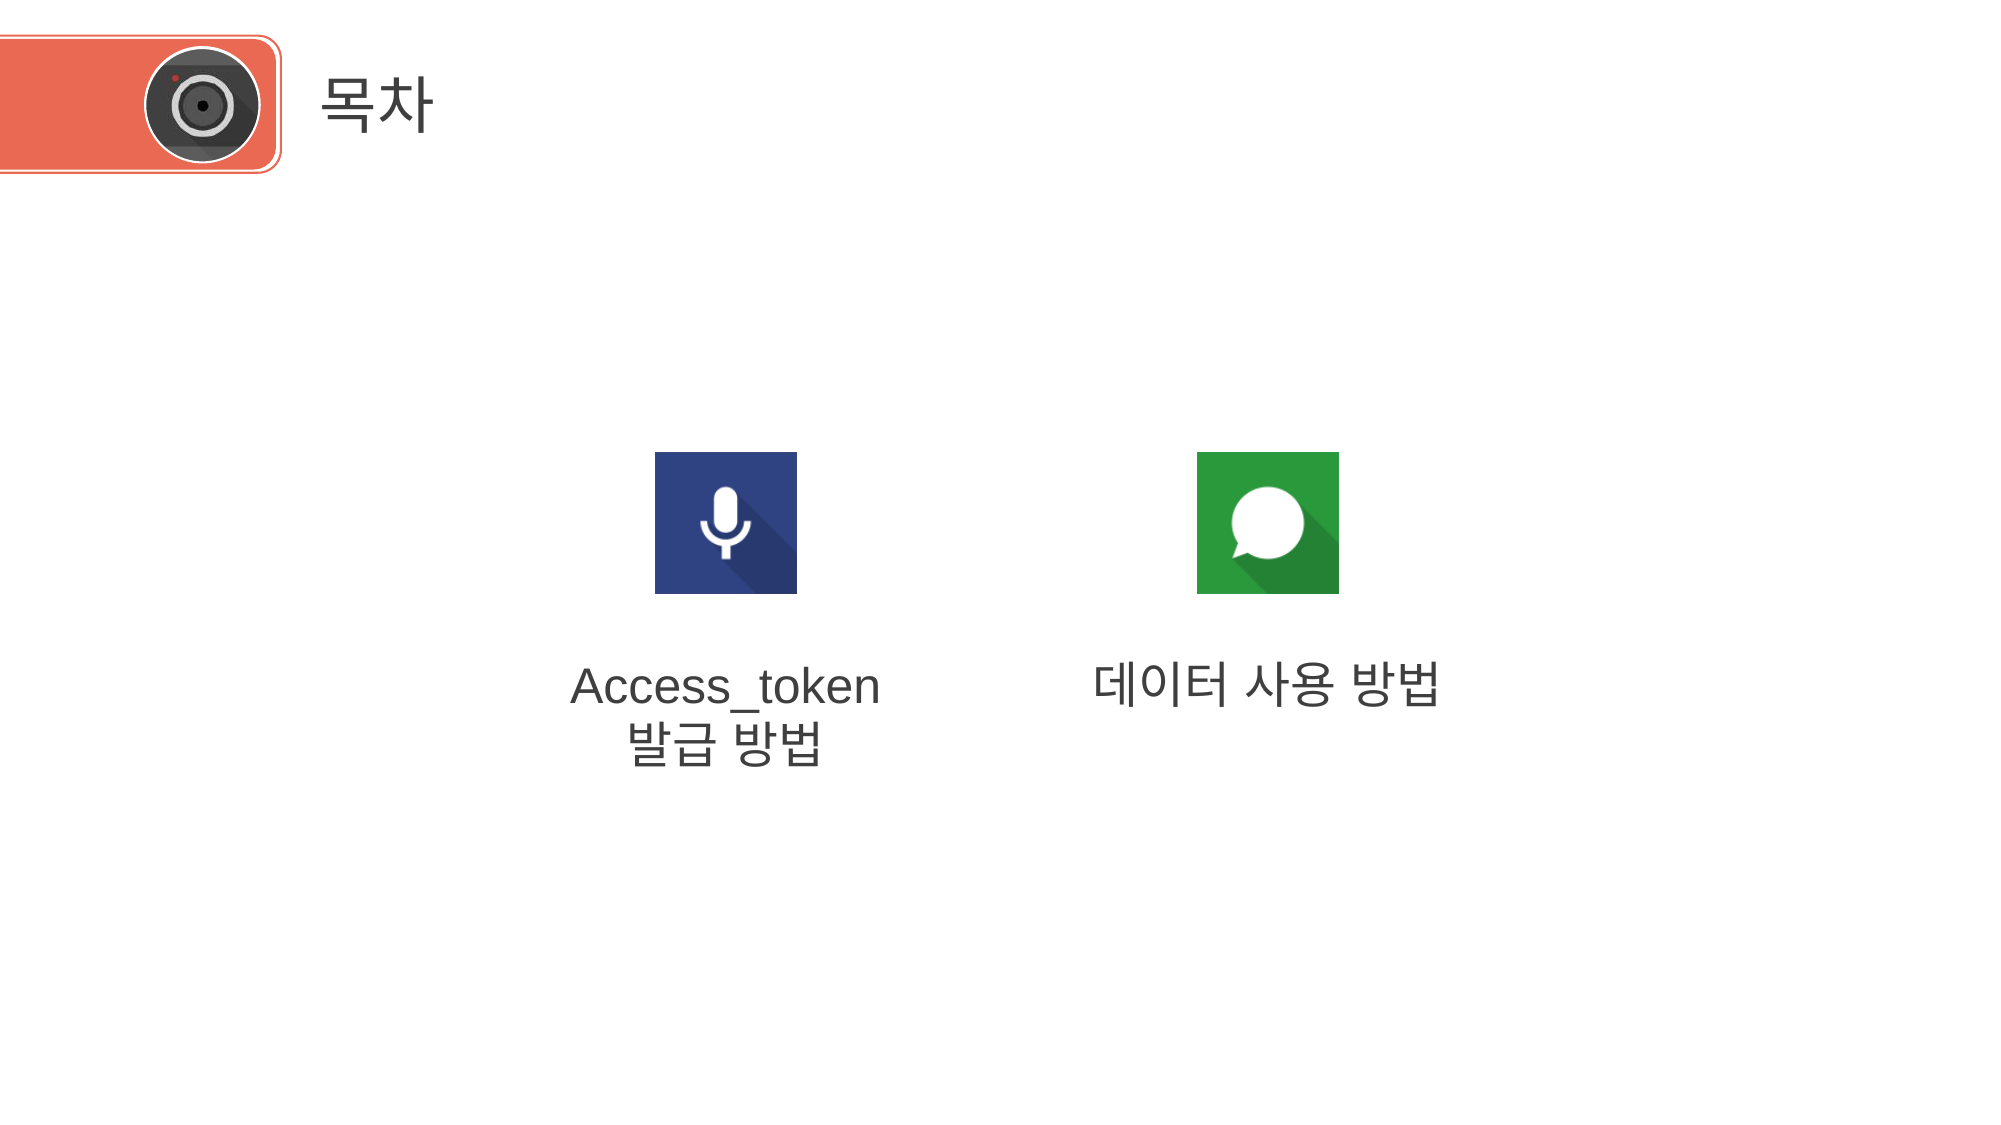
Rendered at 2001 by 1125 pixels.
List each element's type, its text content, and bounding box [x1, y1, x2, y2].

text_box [553, 452, 899, 782]
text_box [1061, 452, 1474, 722]
text_box 목차 [305, 58, 450, 149]
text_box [0, 35, 281, 173]
